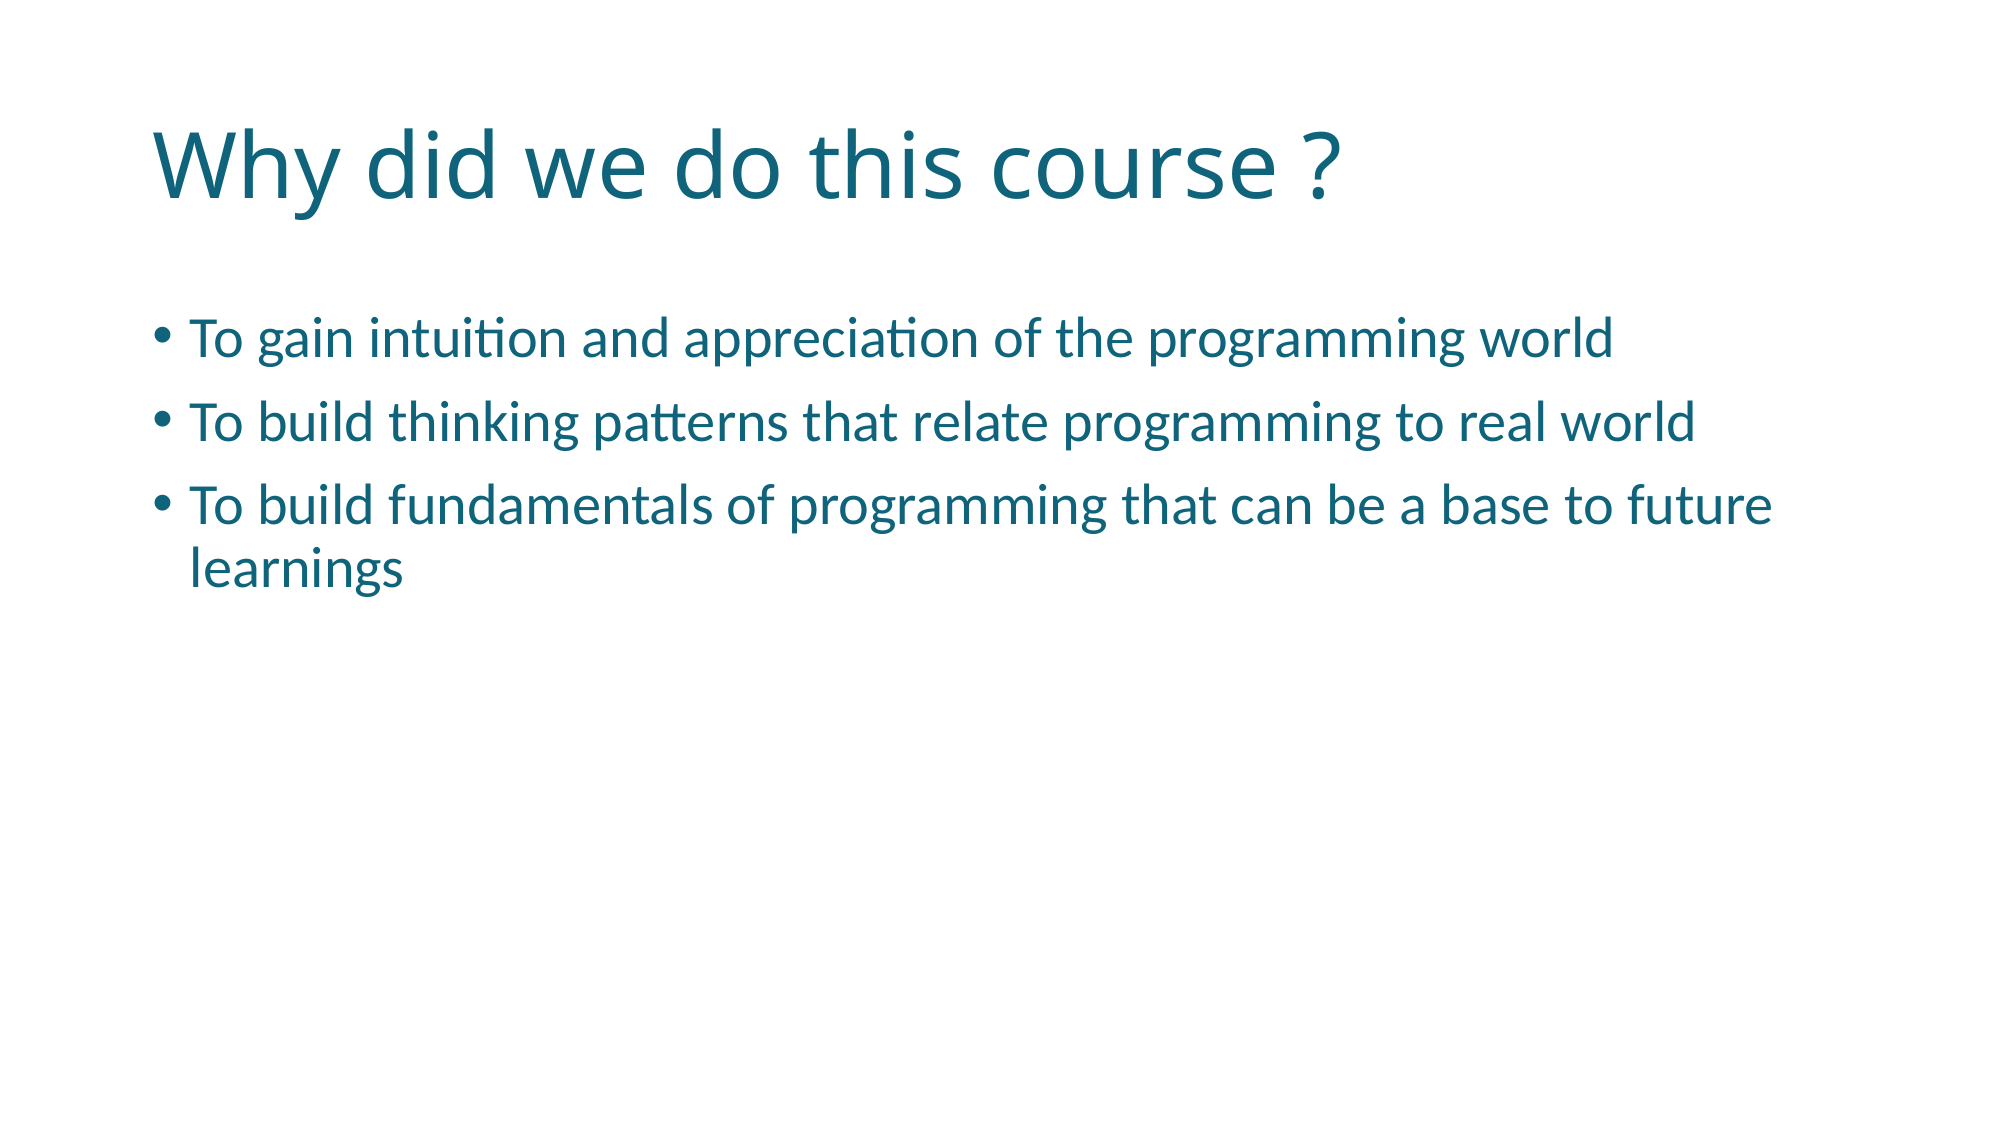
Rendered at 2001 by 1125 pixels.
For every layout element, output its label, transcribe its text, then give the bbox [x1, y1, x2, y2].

title Why did we do this course ? [137, 59, 1863, 278]
list To gain intuition and appreciation of the programming world To build thinking patterns that relate programming to real world To build fundamentals of programming that can be a base to future learnings [137, 299, 1863, 1014]
